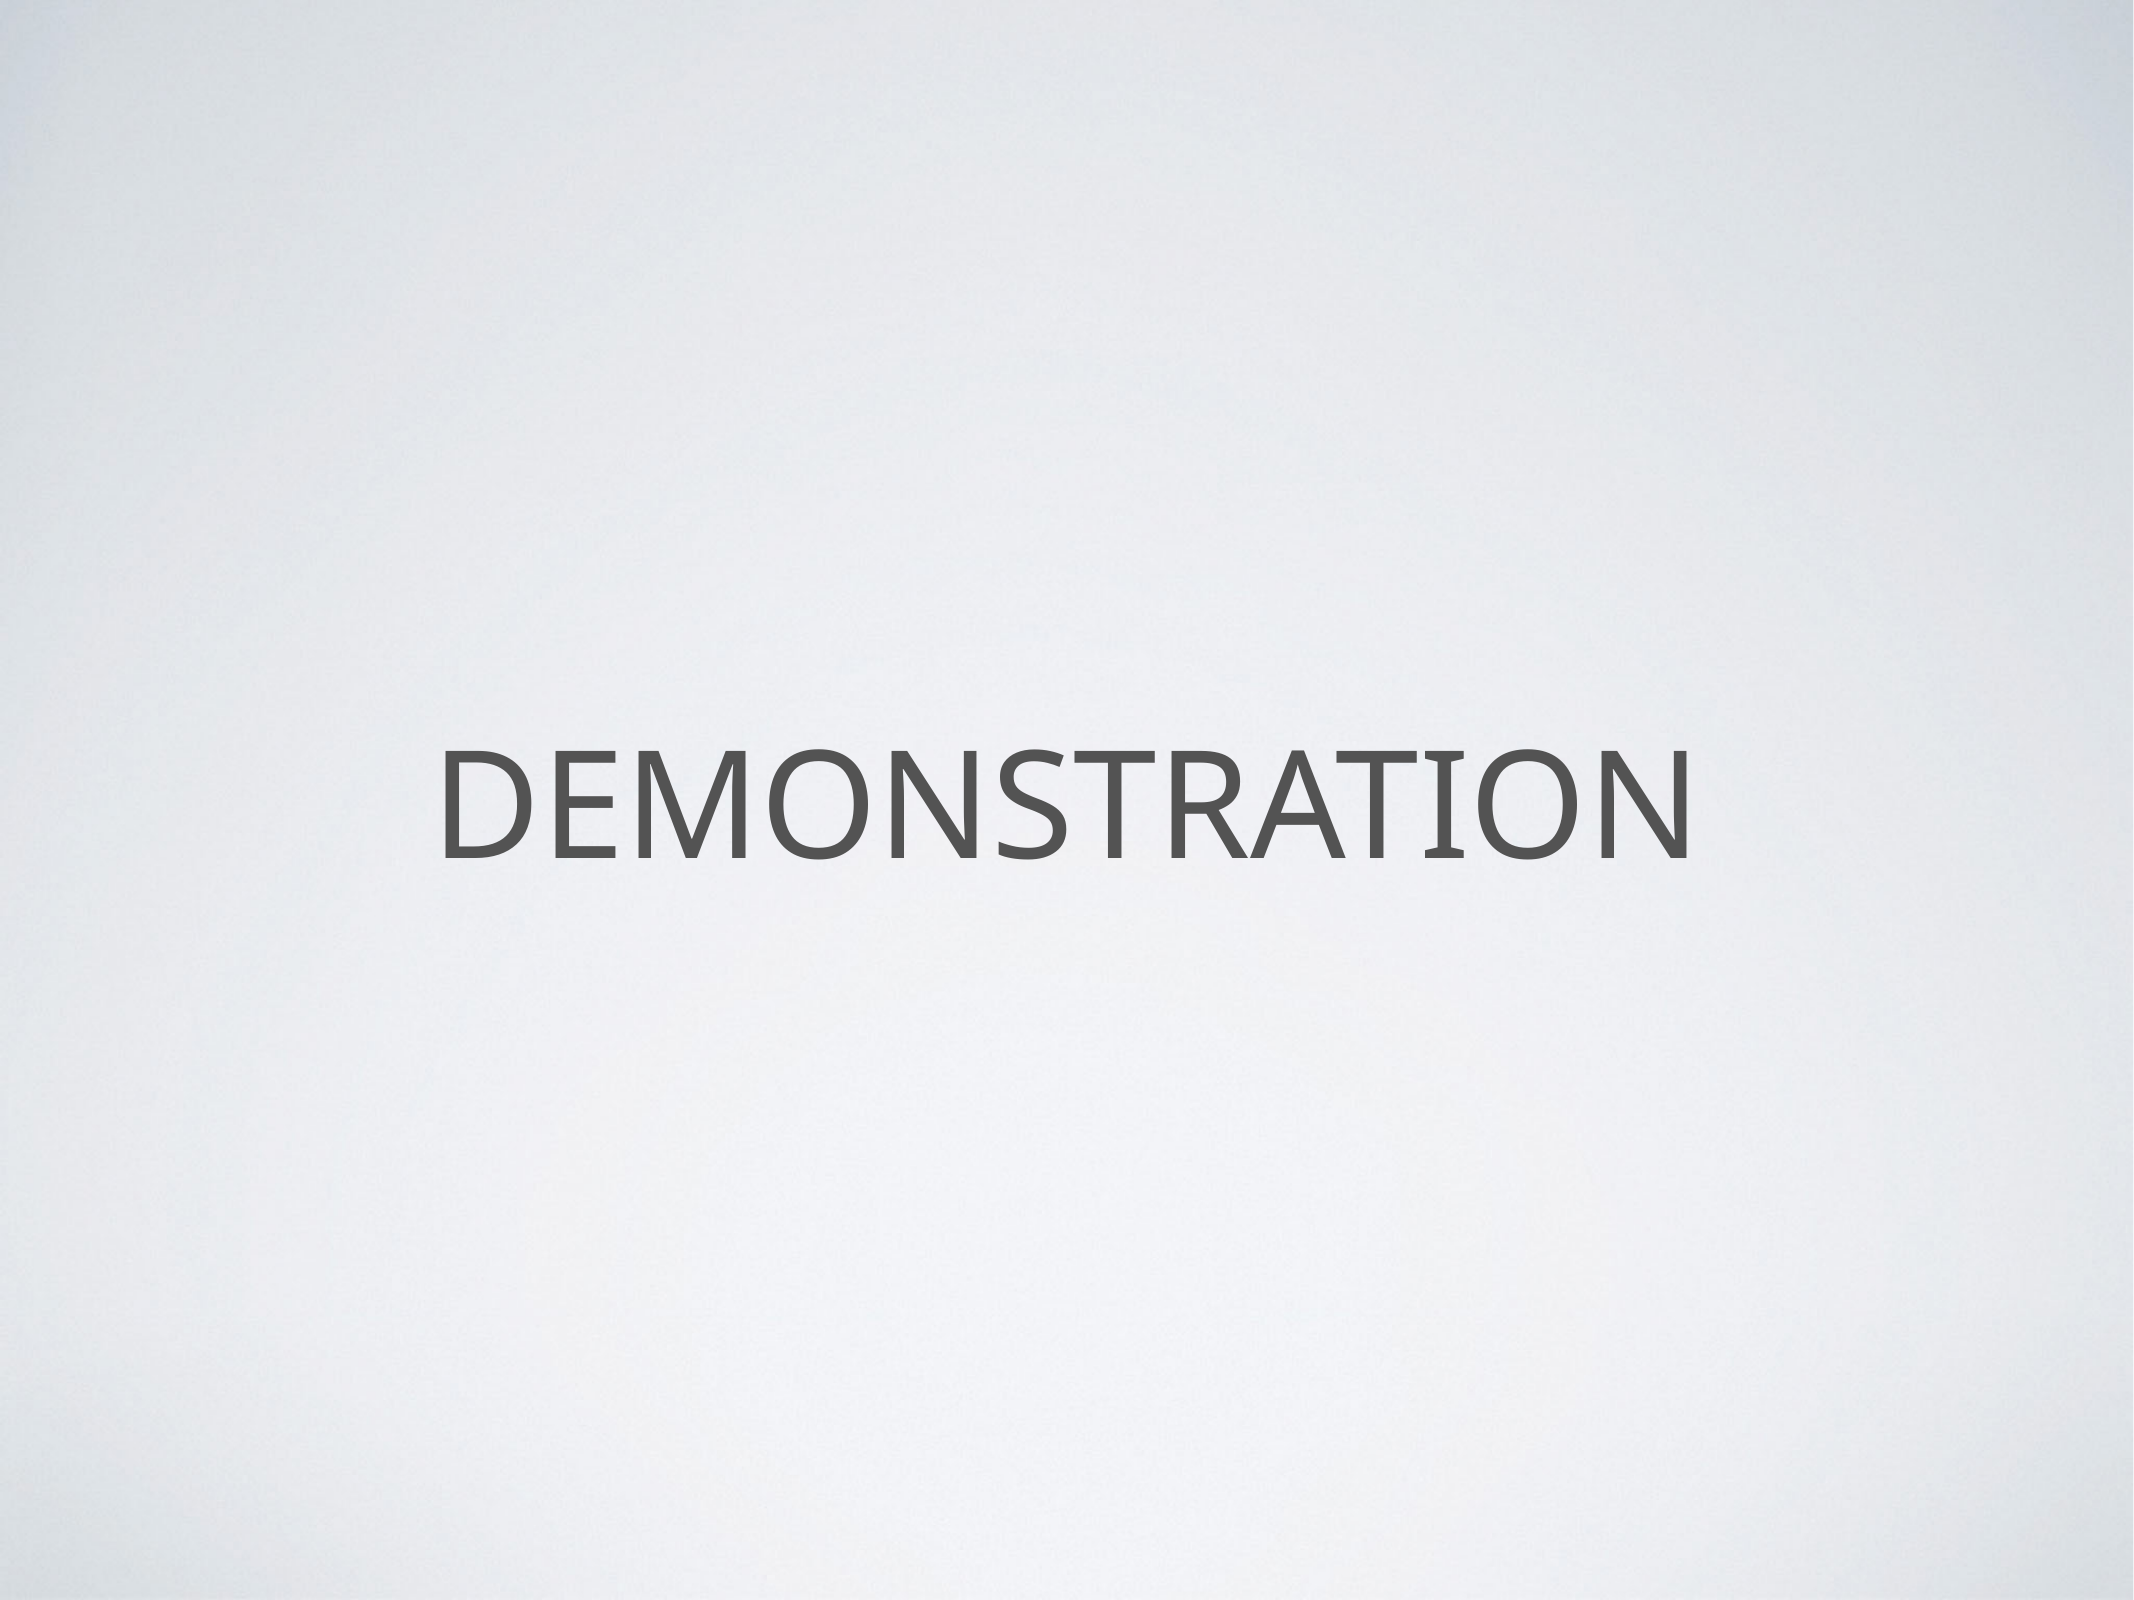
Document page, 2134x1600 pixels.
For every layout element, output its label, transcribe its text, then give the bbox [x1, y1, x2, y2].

title Demonstration [57, 532, 2076, 1066]
picture [0, 0, 2134, 1600]
